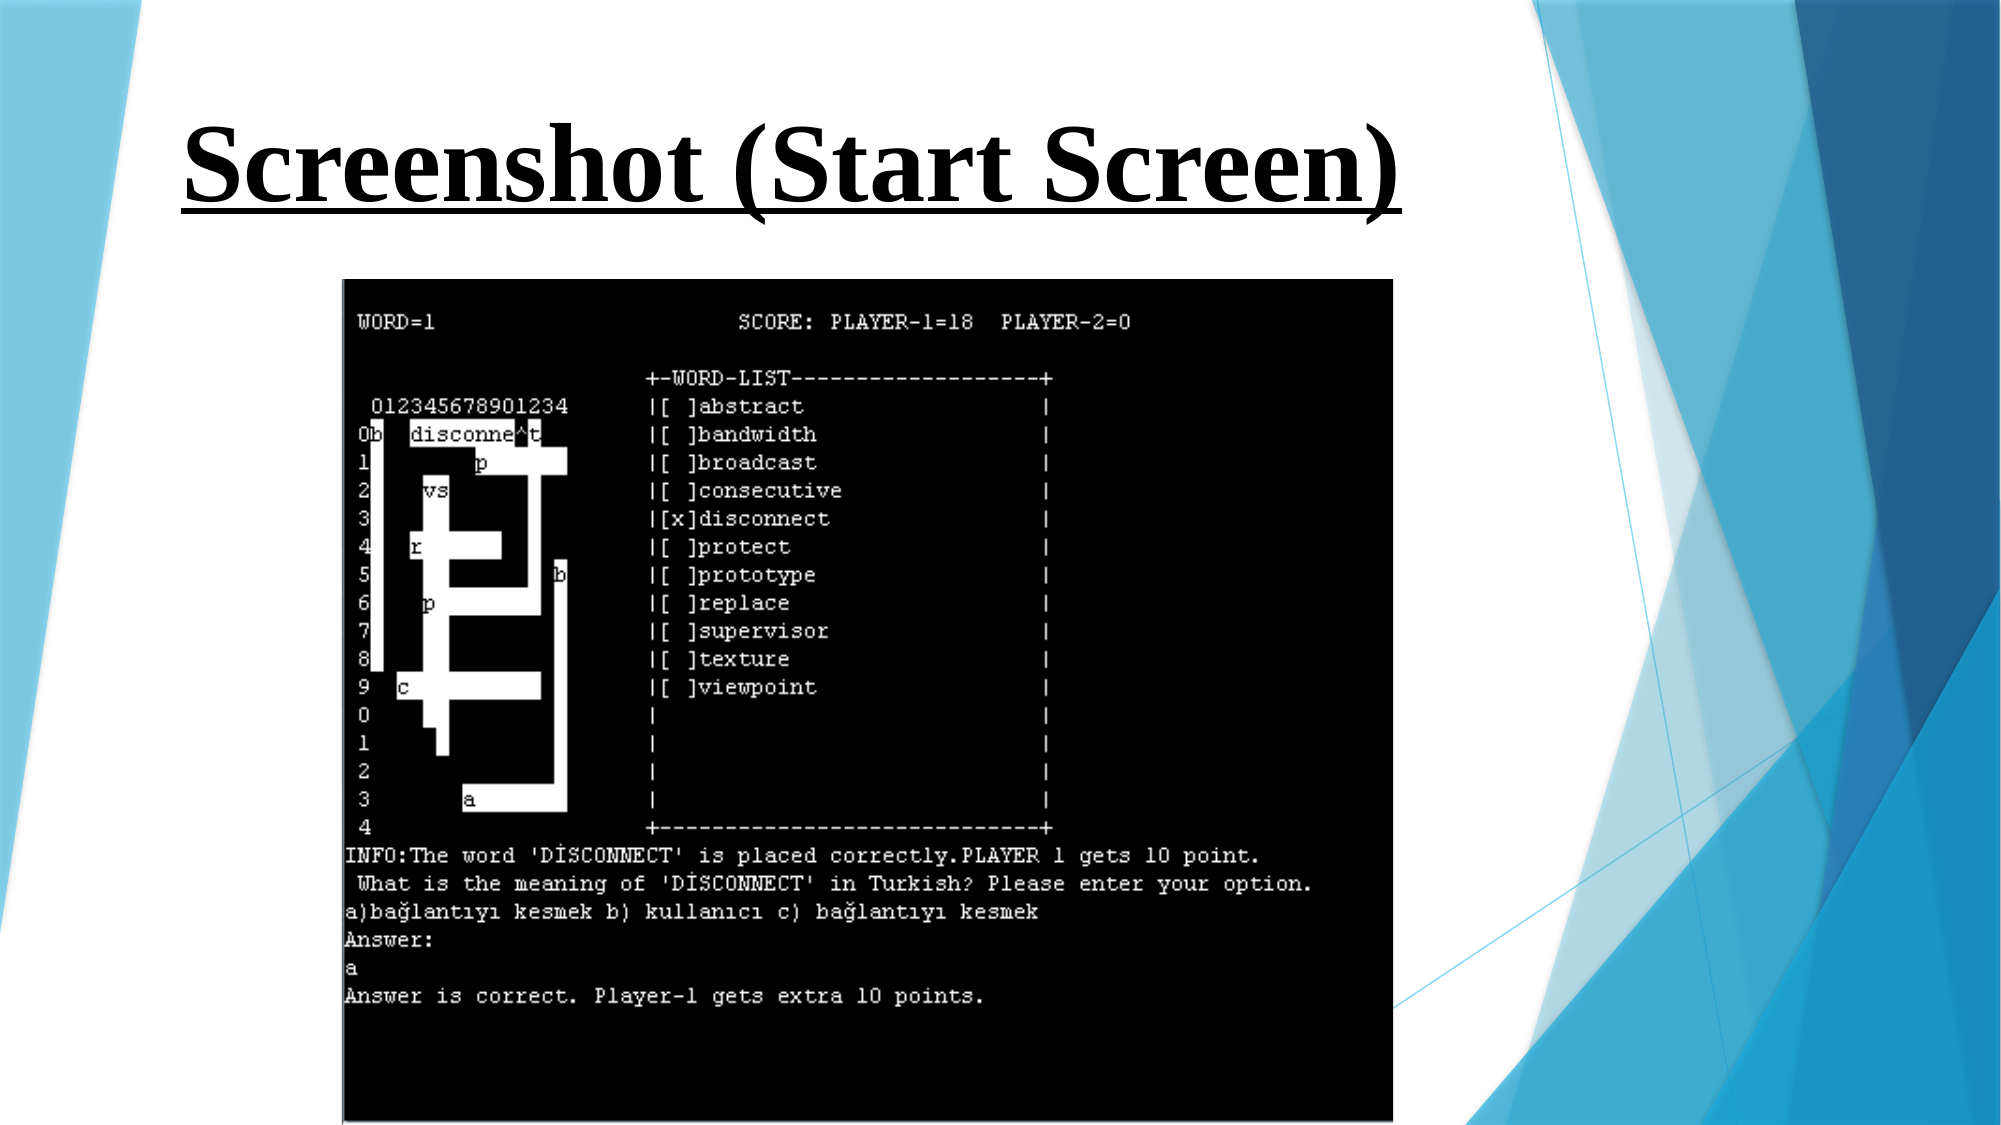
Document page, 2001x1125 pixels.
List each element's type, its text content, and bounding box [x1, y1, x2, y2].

picture [341, 279, 1394, 1125]
text_box Screenshot (Start Screen) [165, 81, 1570, 232]
